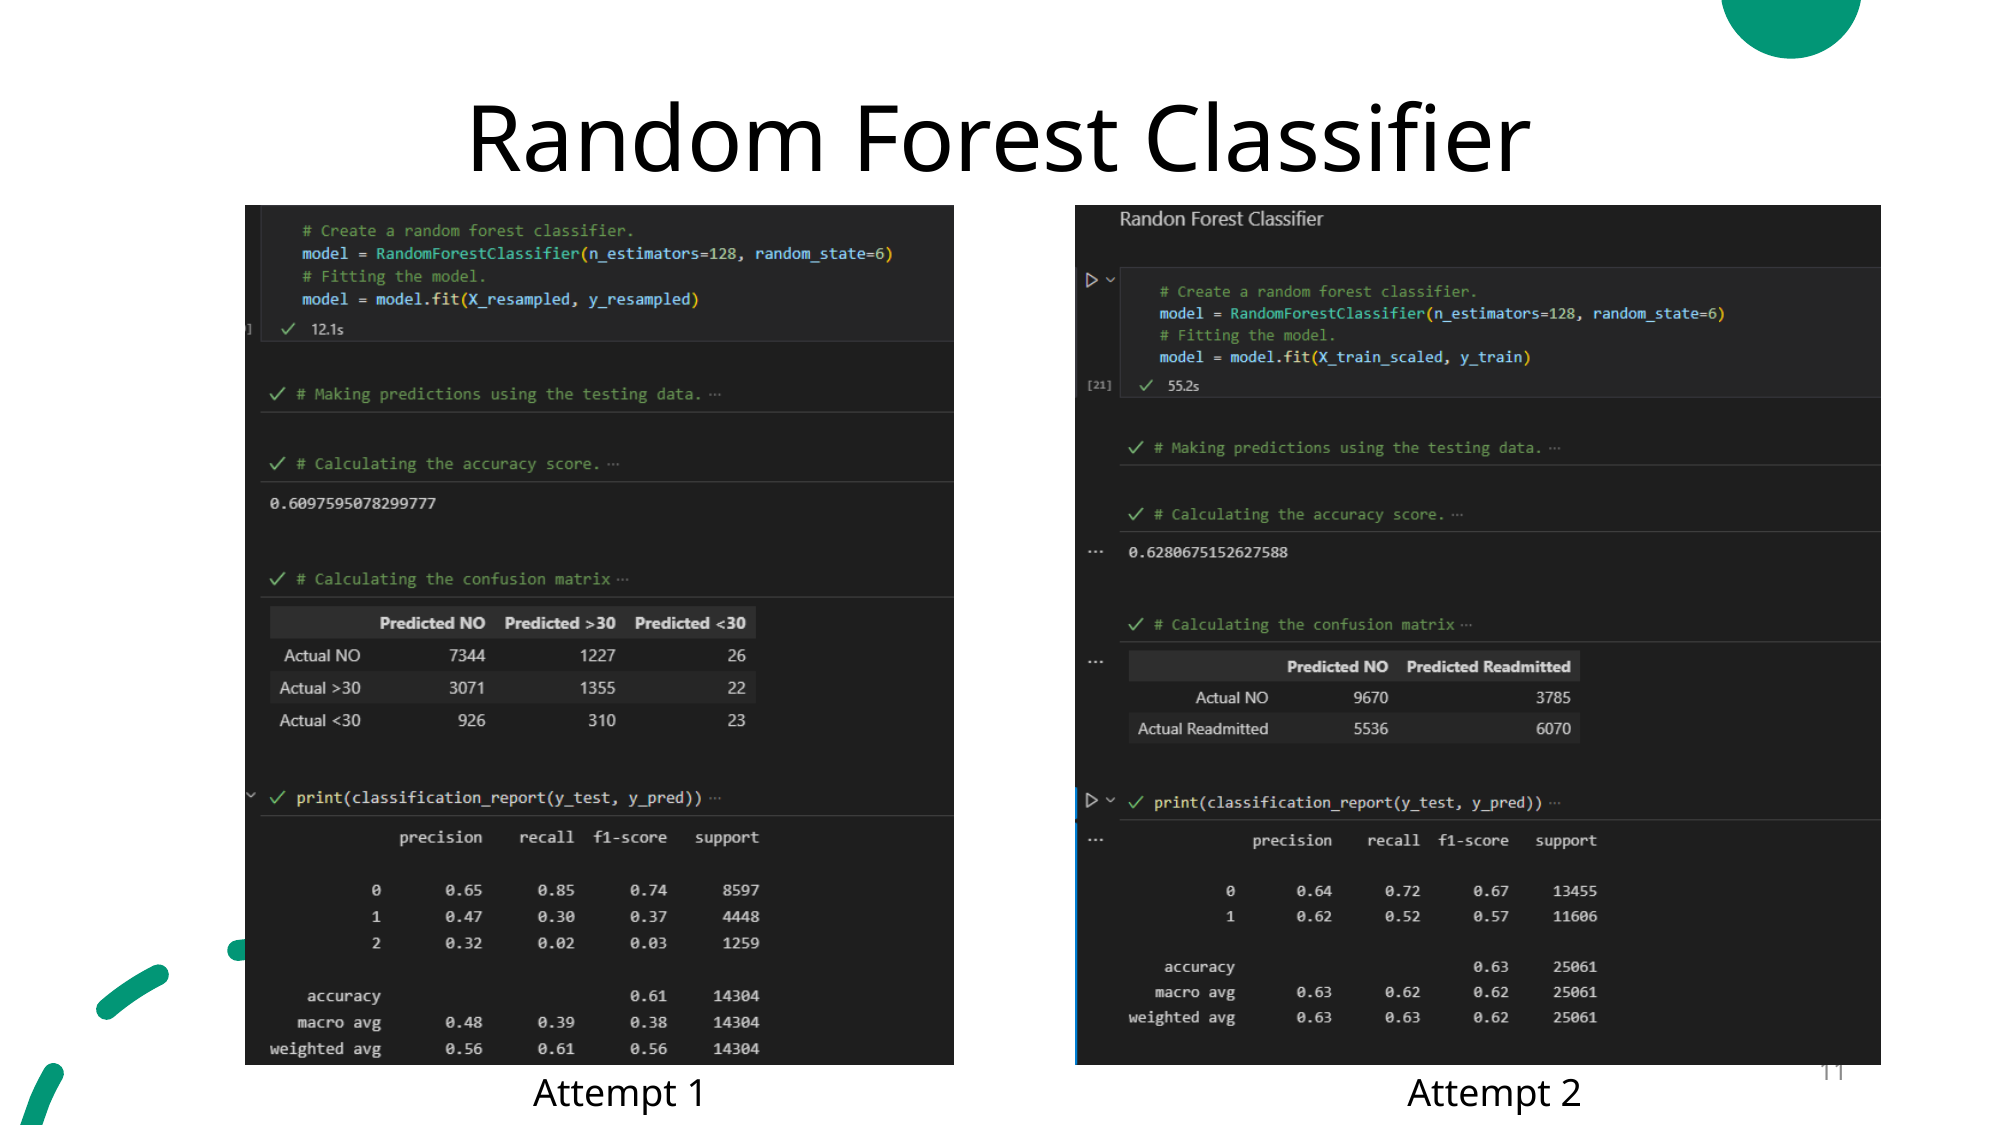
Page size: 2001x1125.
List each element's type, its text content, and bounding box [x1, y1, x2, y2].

text_box Attempt 1 [263, 1061, 978, 1122]
picture [1075, 205, 1881, 1065]
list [245, 205, 955, 1065]
title Random Forest Classifier [137, 32, 1863, 251]
slide_number 11 [1412, 1065, 1863, 1103]
text_box Attempt 2 [1312, 1065, 1677, 1122]
